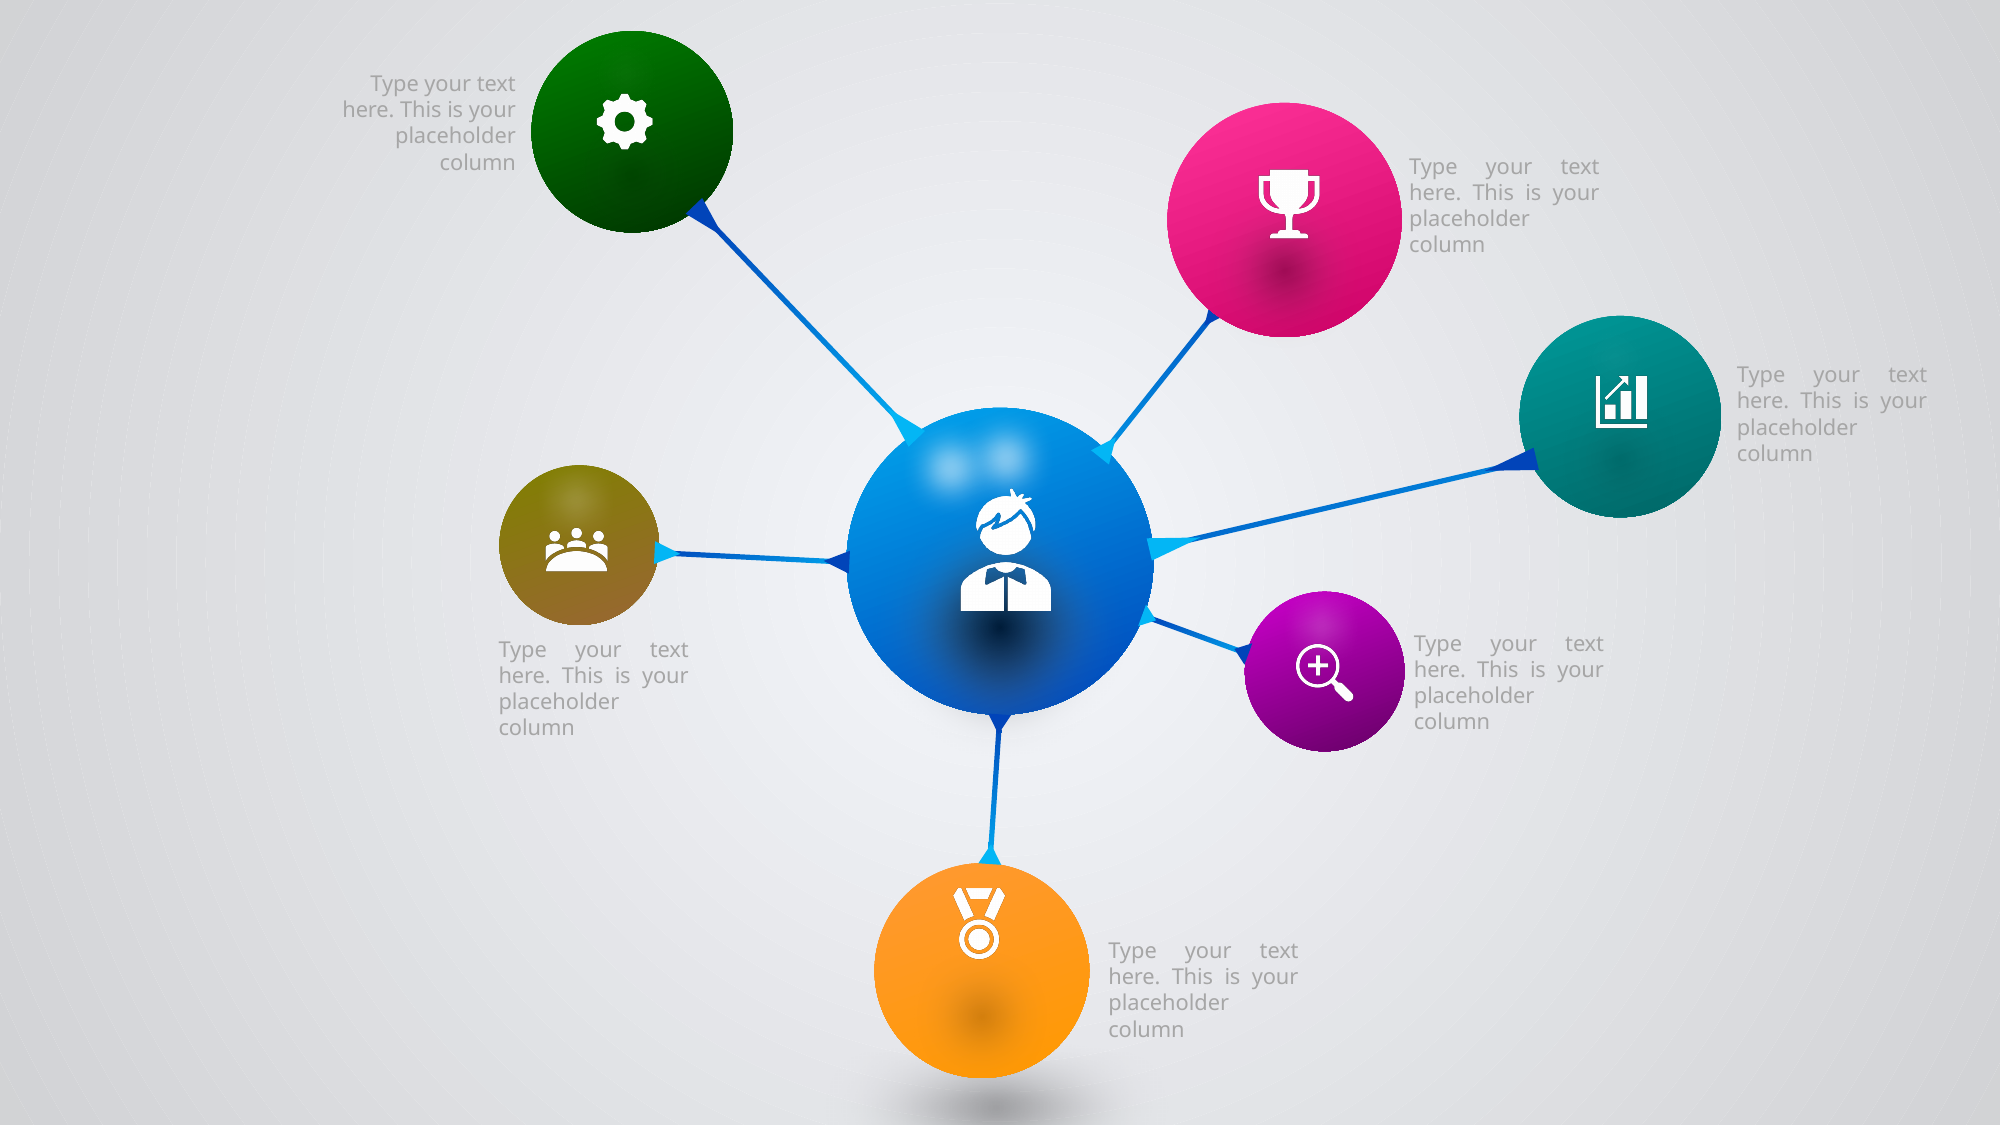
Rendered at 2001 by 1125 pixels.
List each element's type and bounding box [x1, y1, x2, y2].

text_box [1148, 89, 1615, 304]
text_box [483, 441, 850, 750]
text_box [310, 19, 817, 484]
picture [922, 468, 1089, 635]
text_box [1143, 304, 1943, 564]
text_box [874, 714, 1314, 1125]
text_box [1138, 567, 1620, 788]
text_box [846, 390, 1154, 786]
